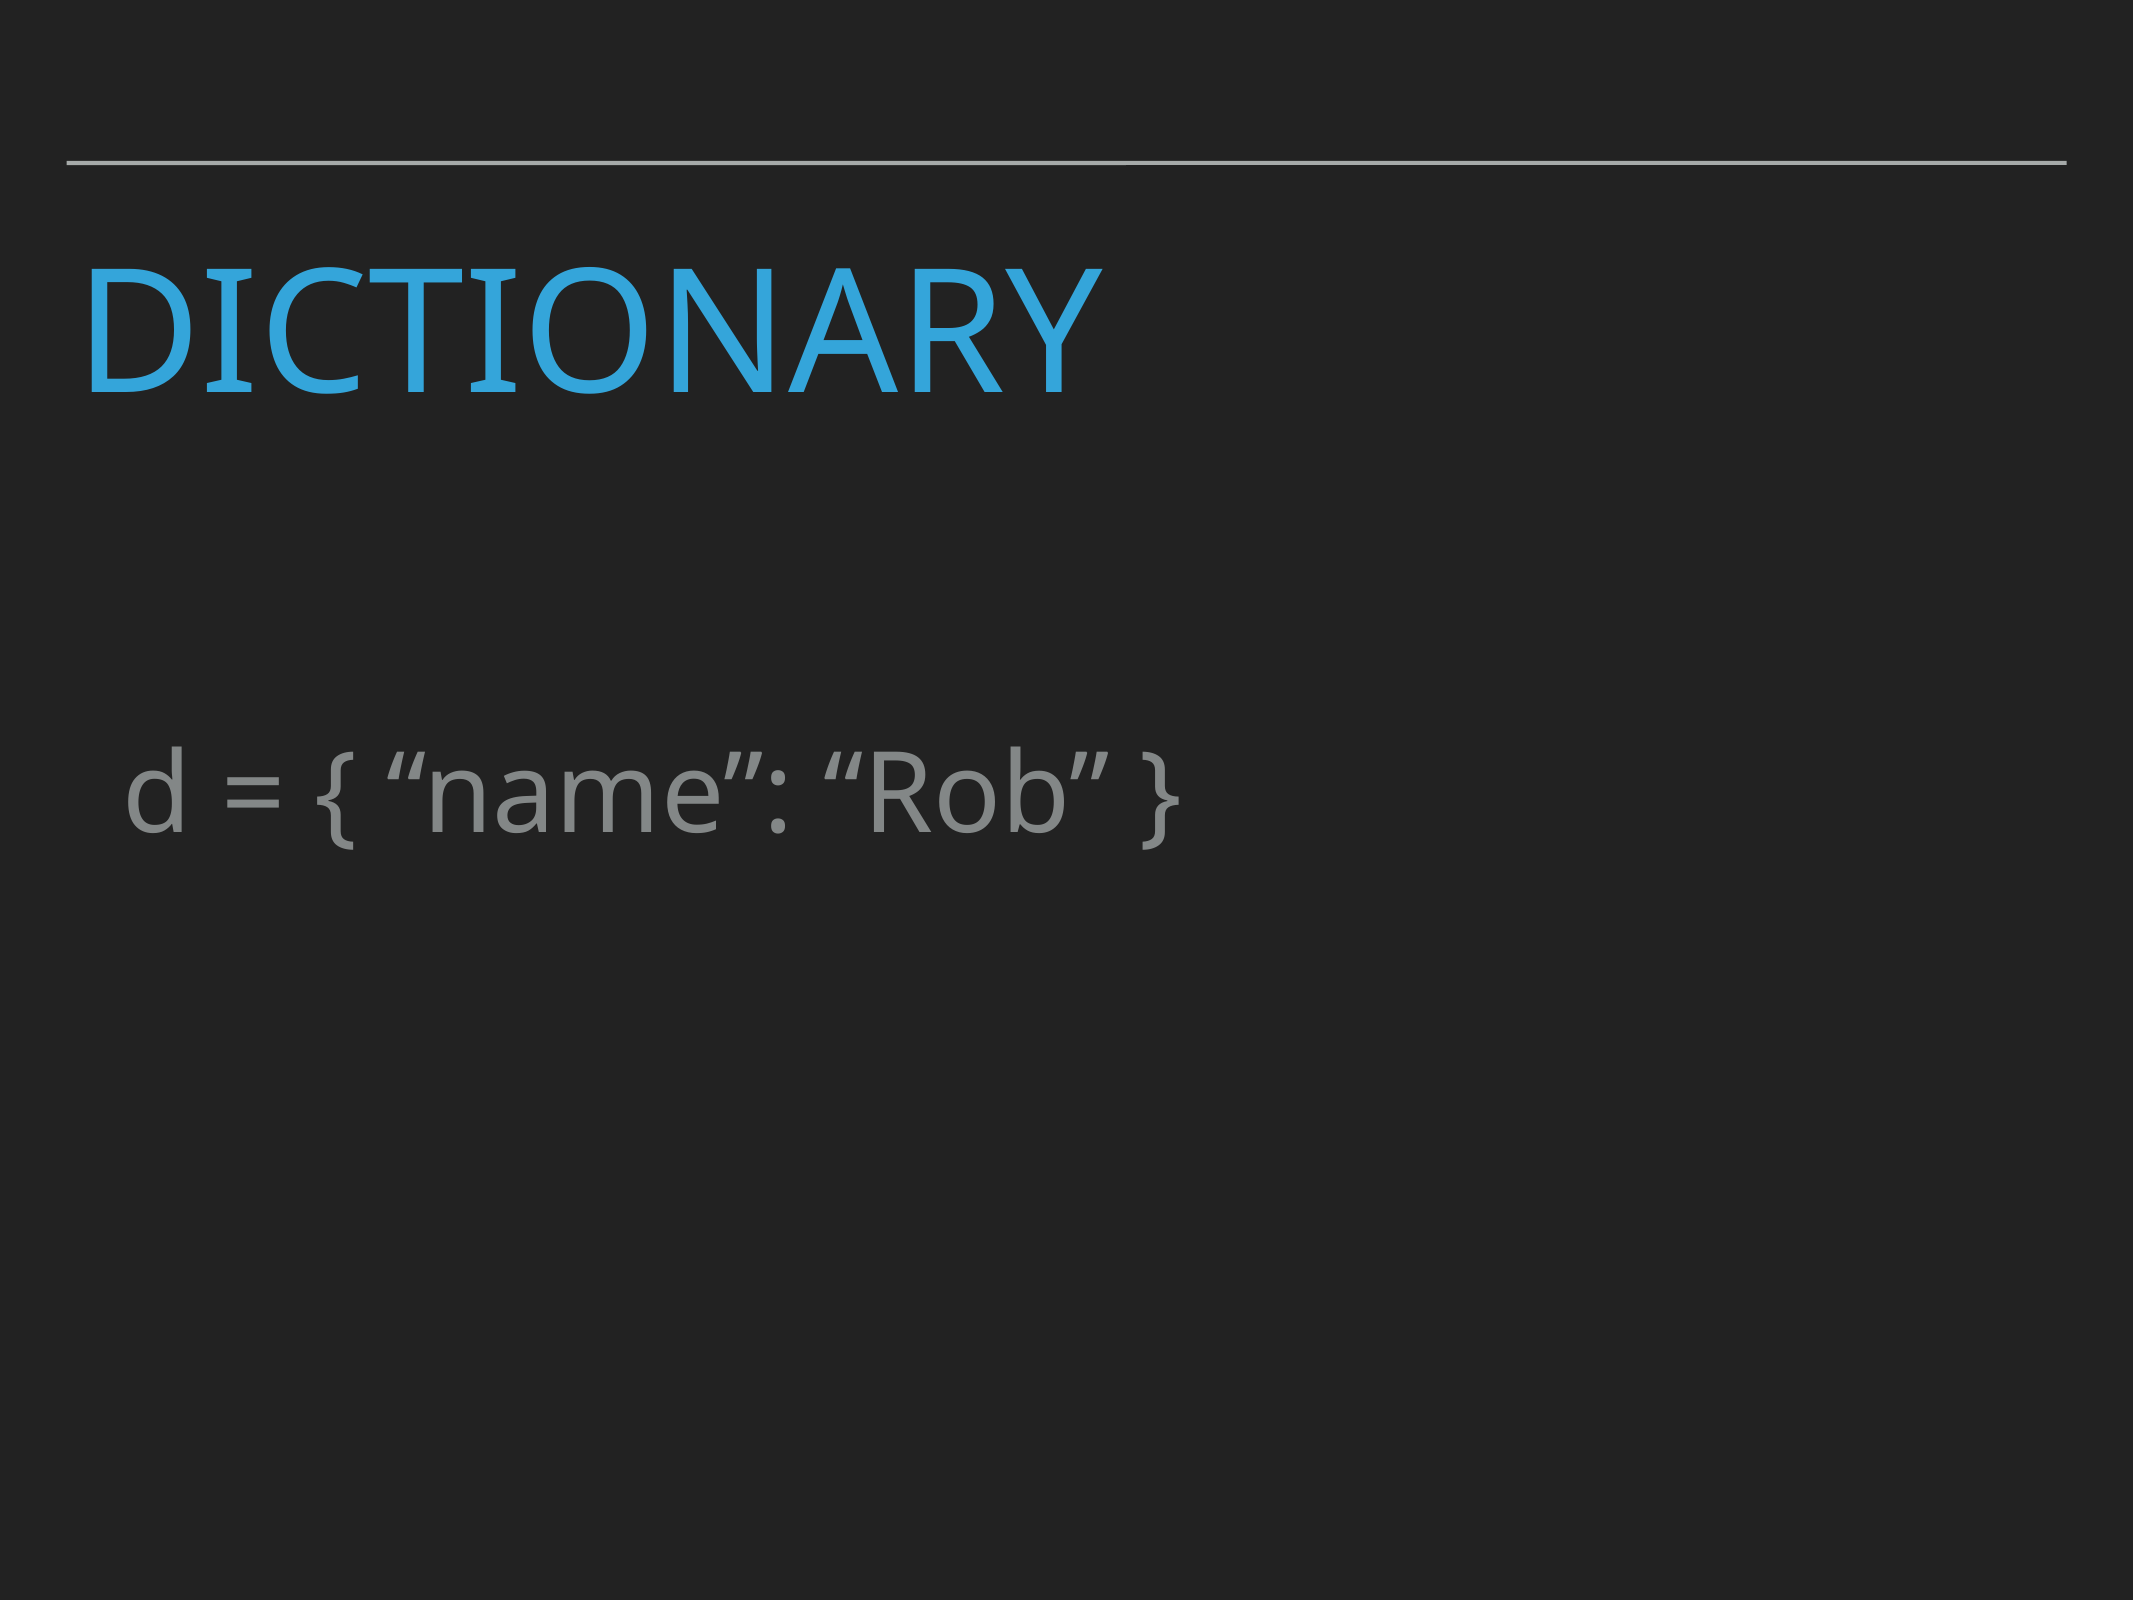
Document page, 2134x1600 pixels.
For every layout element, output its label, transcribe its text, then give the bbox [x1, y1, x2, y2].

title Dictionary [66, 251, 2068, 445]
text_box d = { “name”: “Rob” } [114, 711, 2019, 1048]
